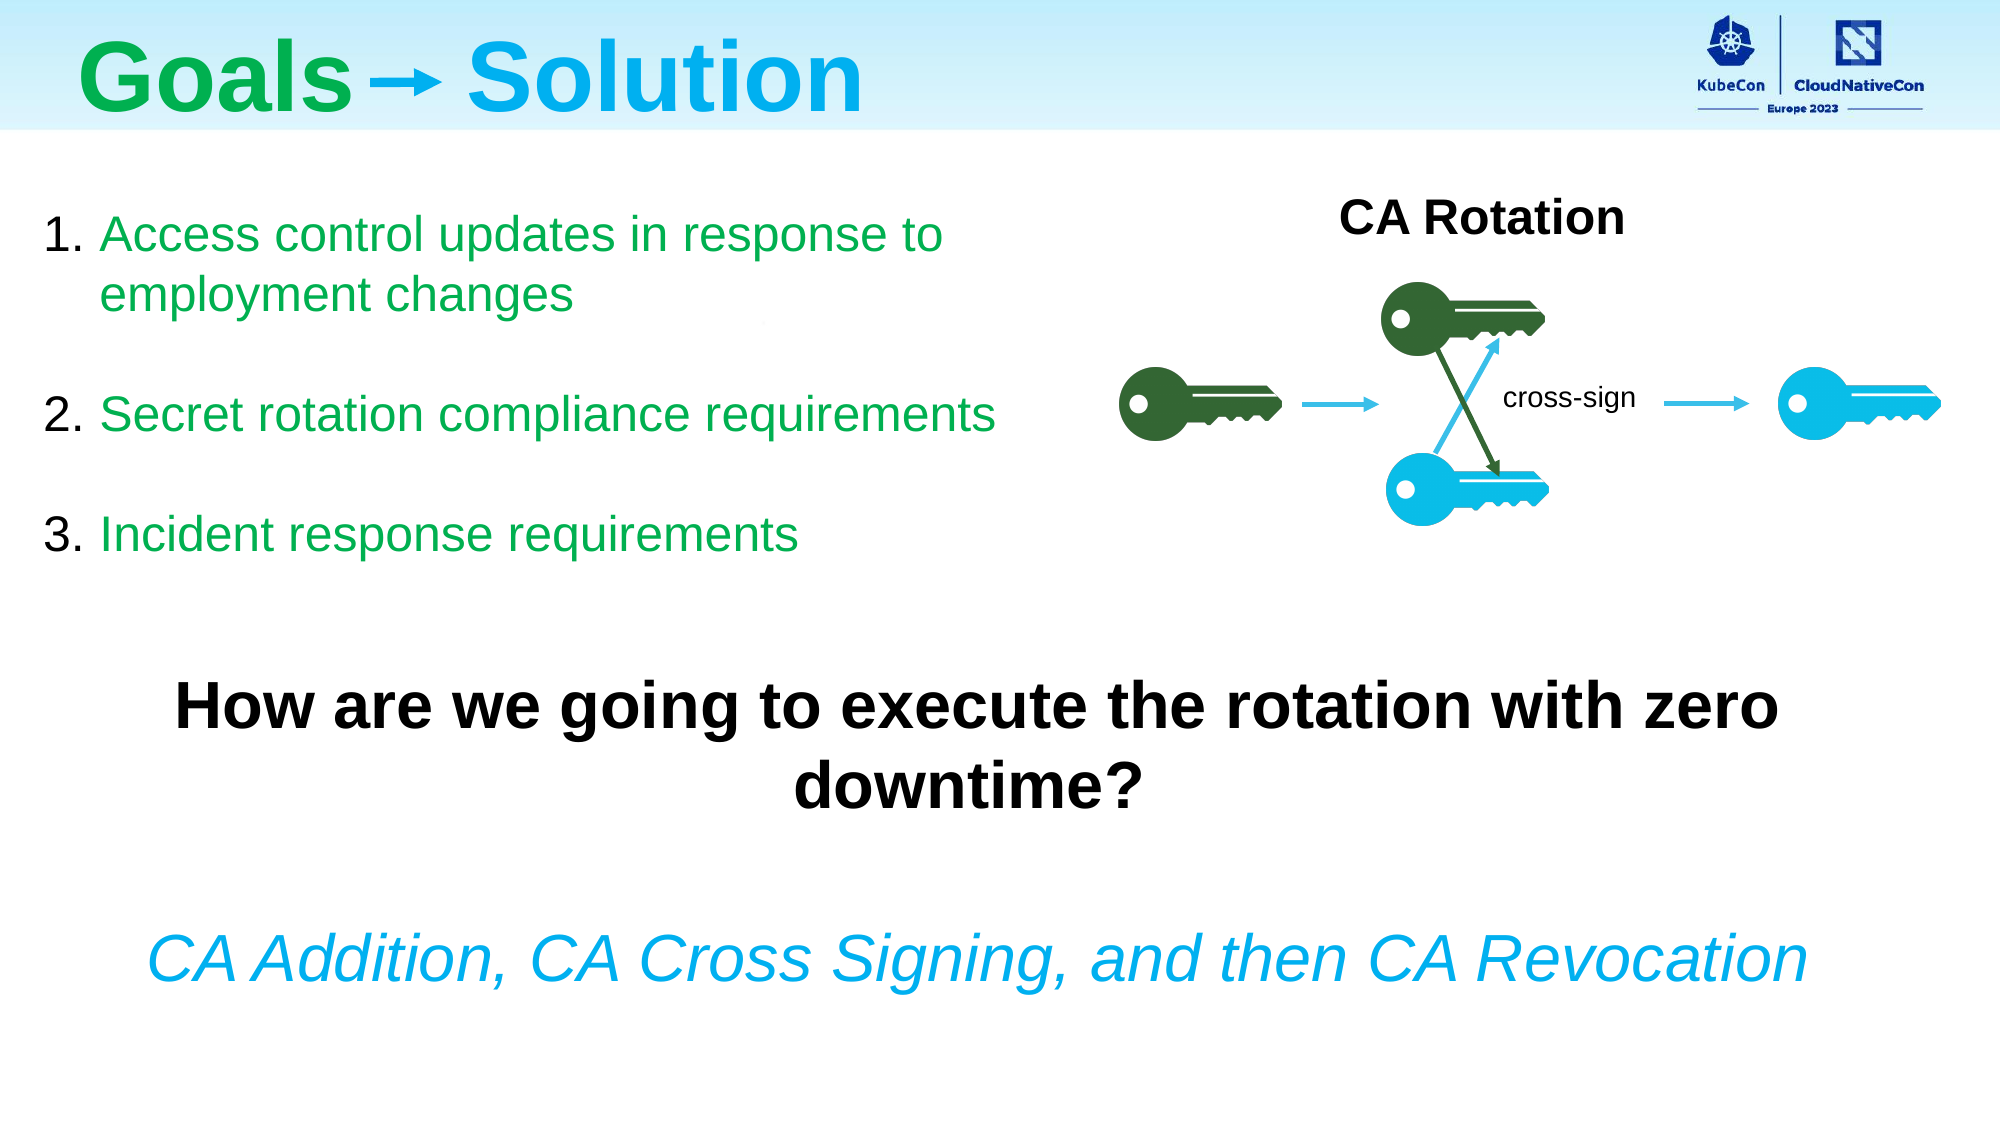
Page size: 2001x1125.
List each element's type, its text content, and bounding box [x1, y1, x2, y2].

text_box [1434, 337, 1500, 344]
text_box How are we going to execute the rotation with zero downtime? [28, 654, 1929, 829]
picture [0, 0, 2000, 1125]
text_box Goals Solution [62, 0, 1788, 186]
text_box CA Addition, CA Cross Signing, and then CA Revocation [58, 906, 1898, 1125]
text_box cross-sign [1506, 371, 1652, 422]
text_box CA Rotation [1324, 177, 1675, 253]
text_box Access control updates in response to employment changes Secret rotation compliance requirements Incident response requirements [28, 193, 1066, 629]
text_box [1434, 344, 1500, 478]
